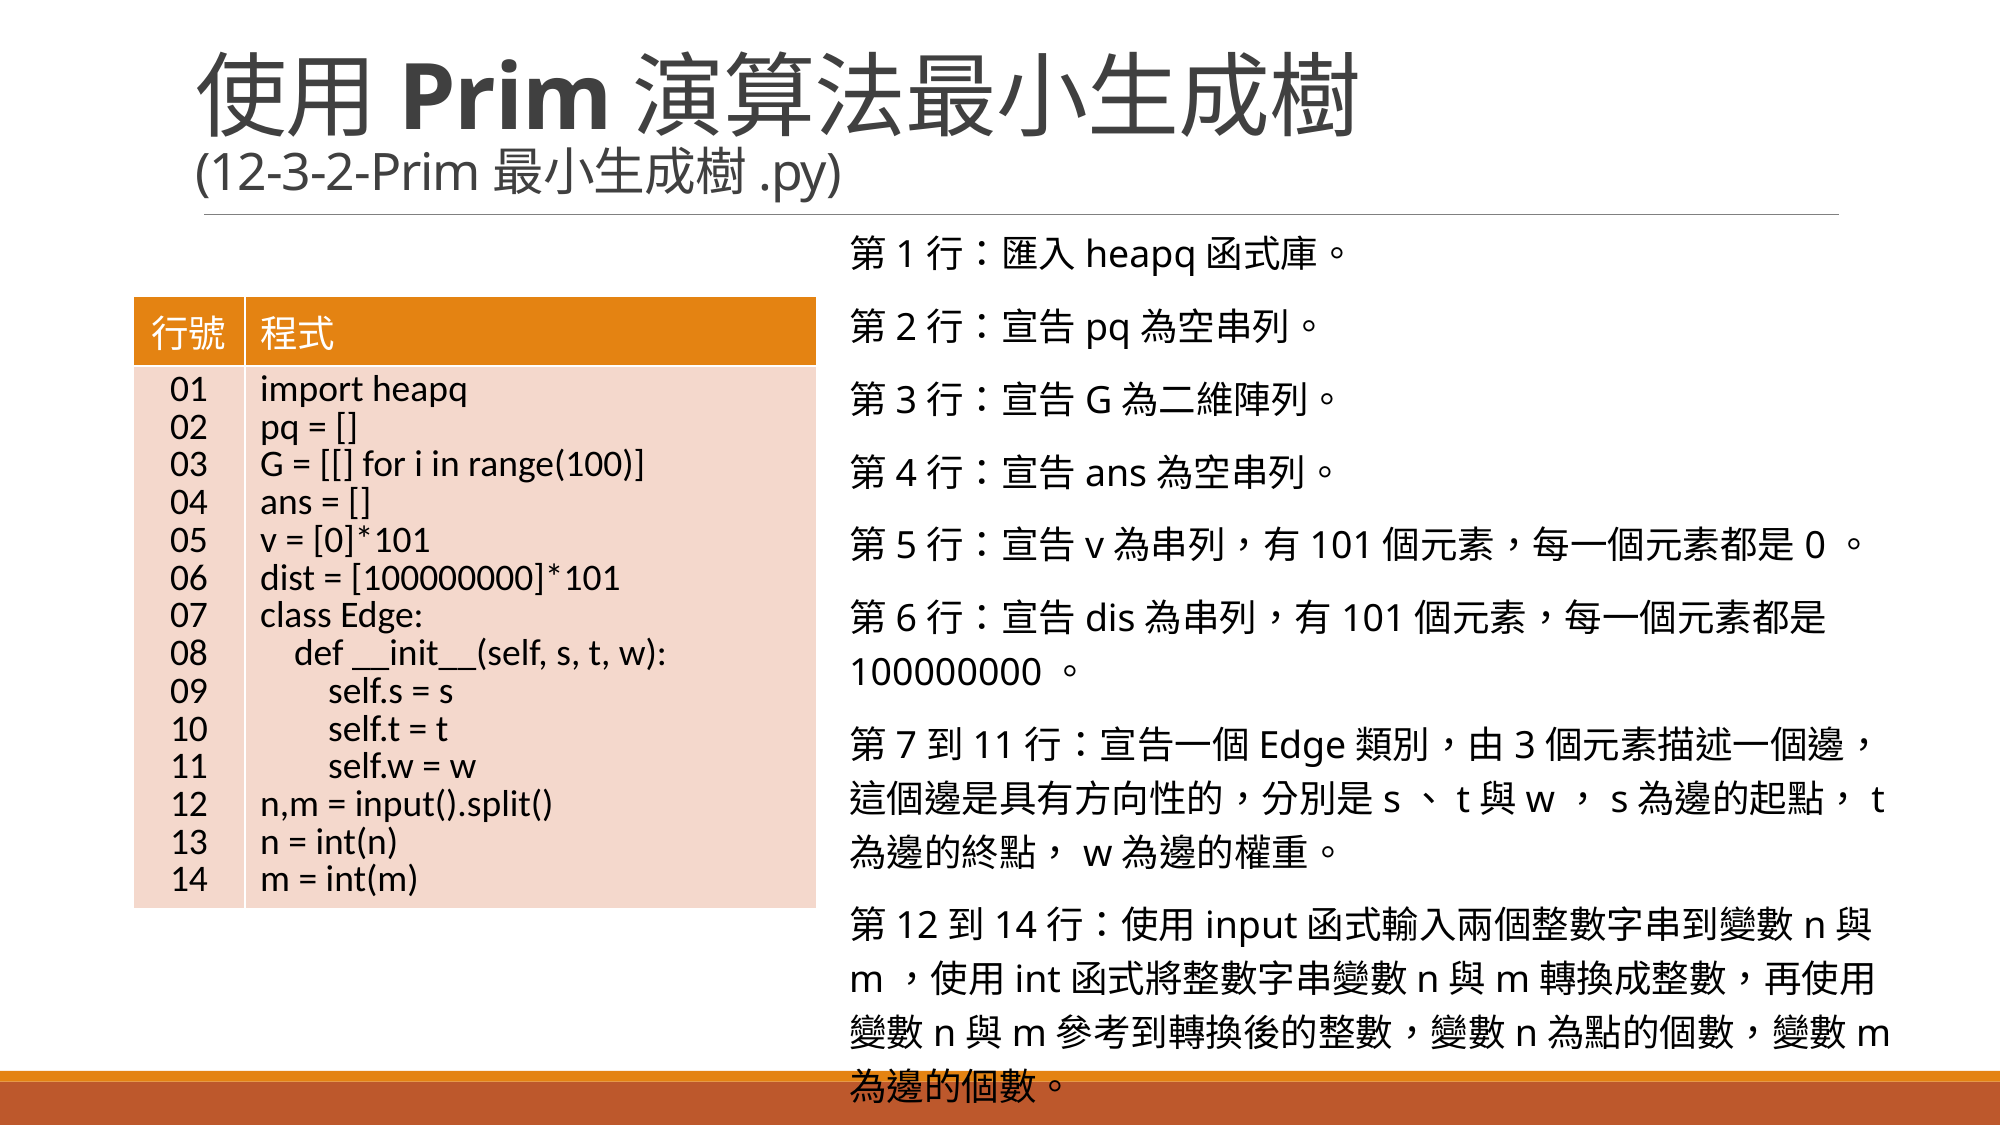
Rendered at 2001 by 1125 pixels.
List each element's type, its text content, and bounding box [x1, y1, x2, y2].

text_box 第1行：匯入heapq函式庫。 第2行：宣告pq為空串列。 第3行：宣告G為二維陣列。 第4行：宣告ans為空串列。 第5行：宣告v為串列，有101個元素，每一個元素都是0。 第6行：宣告dis為串列，有101個元素，每一個元素都是100000000。 第7到11行：宣告一個Edge類別，由3個元素描述一個邊，這個邊是具有方向性的，分別是s、t與w，s為邊的起點，t為邊的終點，w為邊的權重。 第12到14行：使用input函式輸入兩個整數字串到變數n與m，使用int函式將整數字串變數n與m轉換成整數，再使用變數n與m參考到轉換後的整數，變數n為點的個數，變數m為邊的個數。 [834, 213, 1928, 1116]
table_header 行號 [134, 297, 244, 365]
table_cell import heapq pq = [] G = [[] for i in range(100)] ans = [] v = [0]*101 dist = [100000000]*101 class Edge: def __init__(self, s, t, w): self.s = s self.t = t self.w = w n,m = input().split() n = int(n) m = int(m) [246, 367, 816, 908]
title 使用Prim演算法最小生成樹 (12-3-2-Prim最小生成樹.py) [180, 47, 1830, 209]
table_cell 01 02 03 04 05 06 07 08 09 10 11 12 13 14 [134, 367, 244, 908]
table_header 程式 [246, 297, 816, 365]
